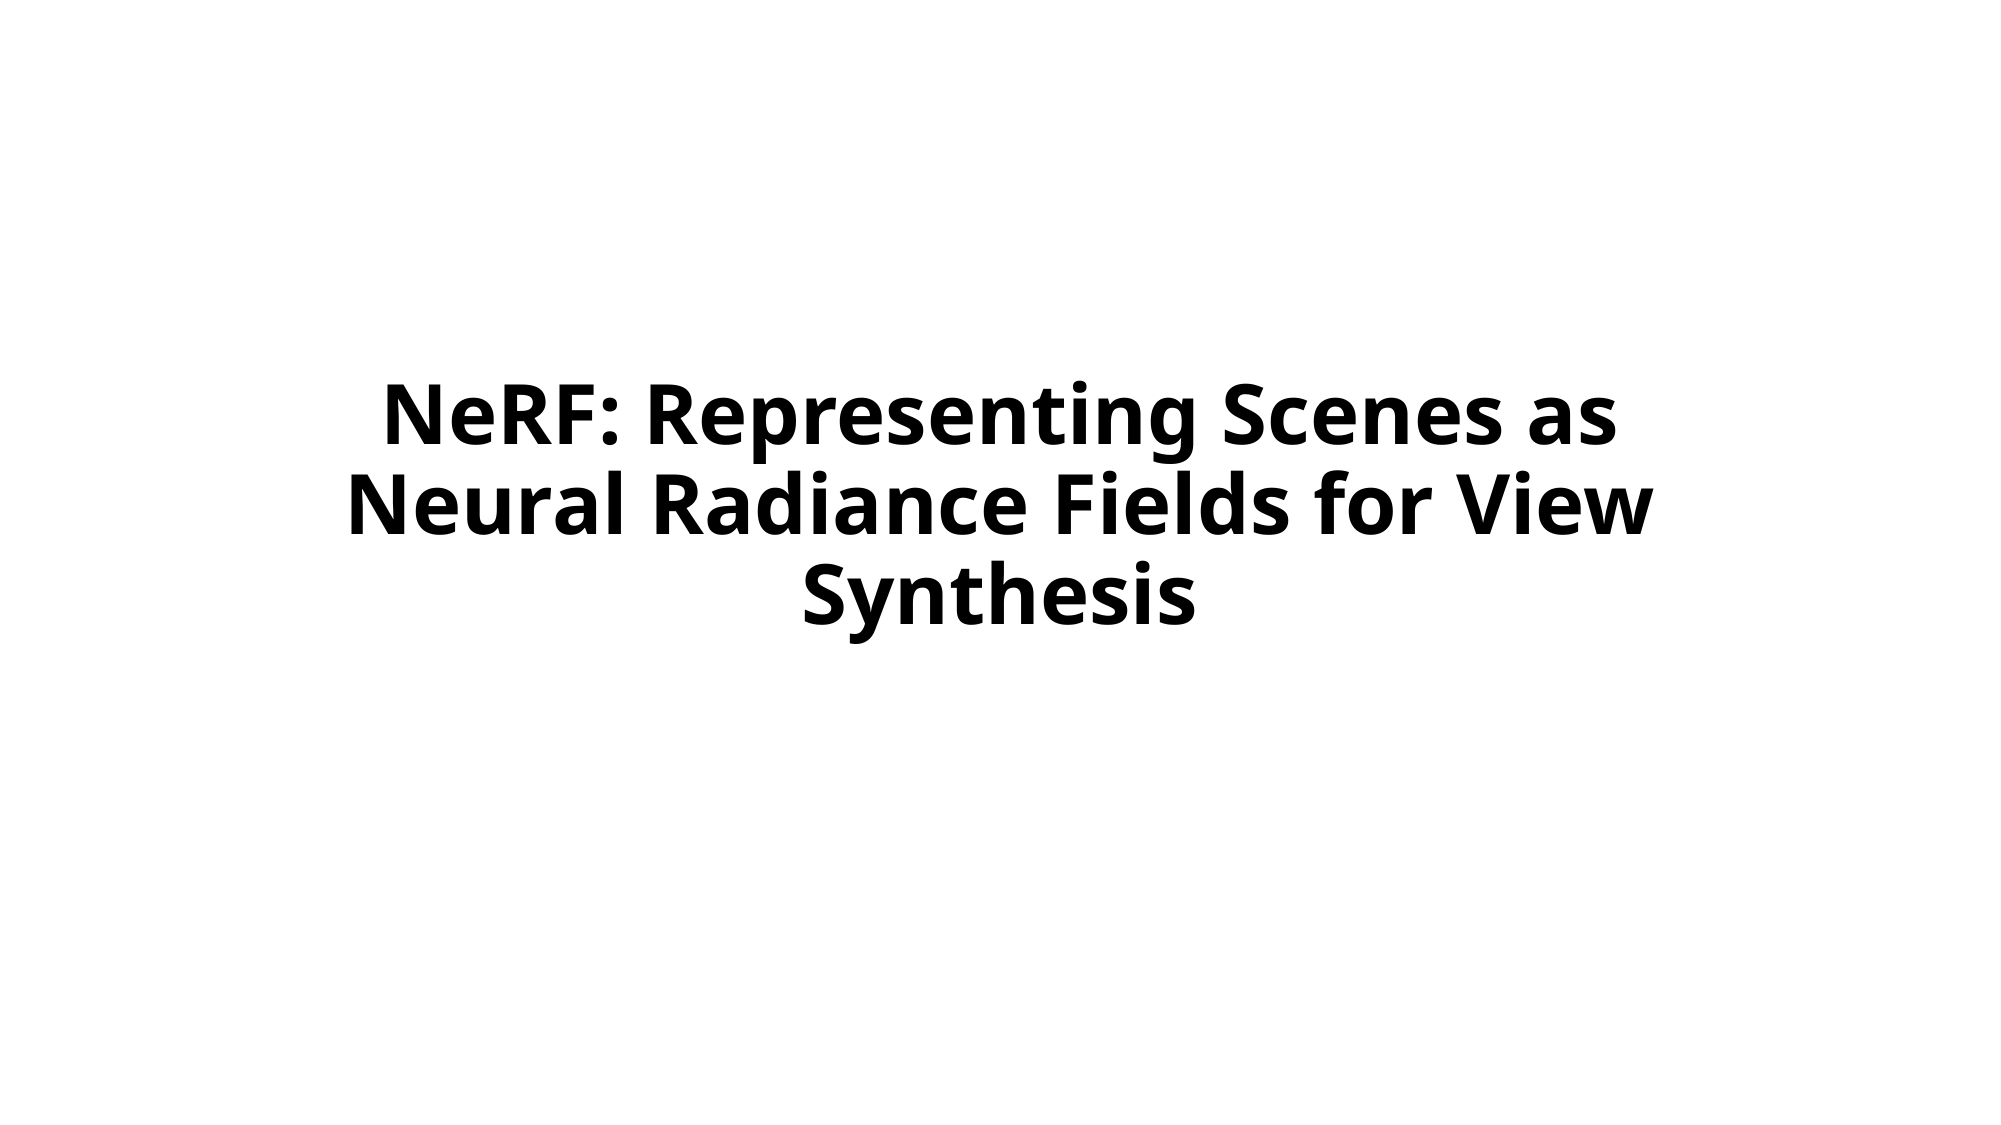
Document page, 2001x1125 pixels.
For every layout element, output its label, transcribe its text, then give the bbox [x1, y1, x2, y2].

title NeRF: Representing Scenes as Neural Radiance Fields for View Synthesis [249, 258, 1750, 650]
